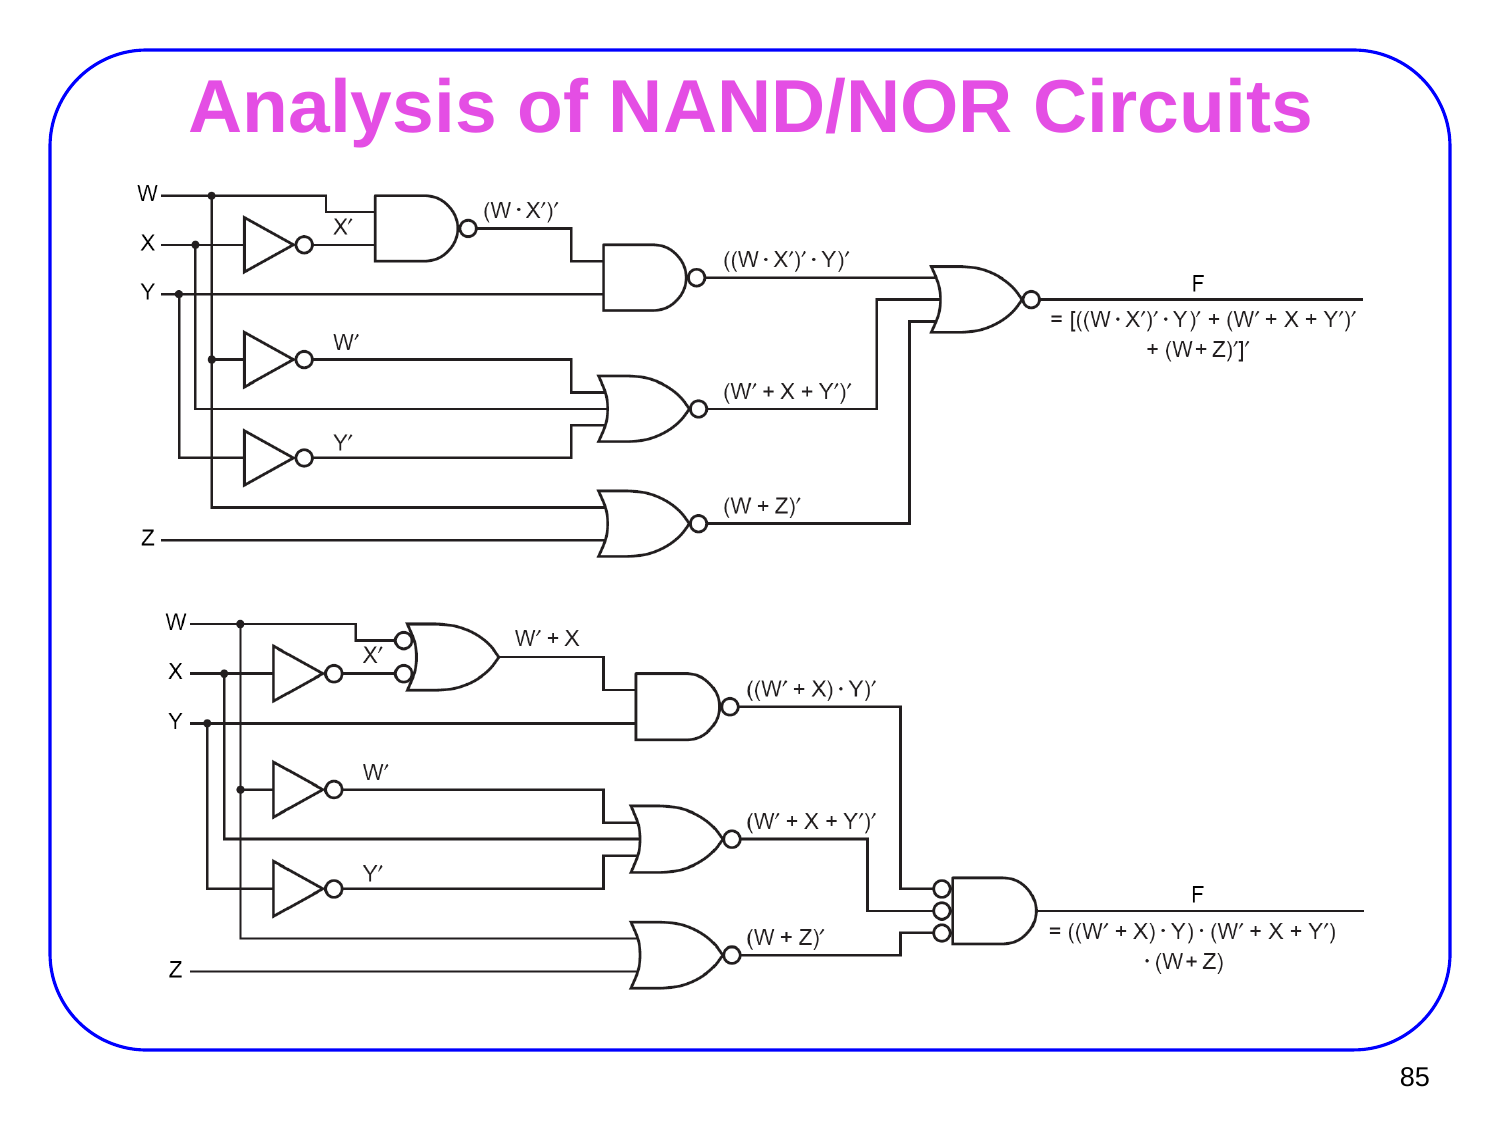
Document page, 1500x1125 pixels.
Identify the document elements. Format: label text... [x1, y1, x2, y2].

title Analysis of NAND/NOR Circuits [113, 66, 1389, 140]
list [112, 172, 1388, 594]
picture [147, 597, 1388, 1000]
slide_number 85 [1351, 1047, 1444, 1104]
